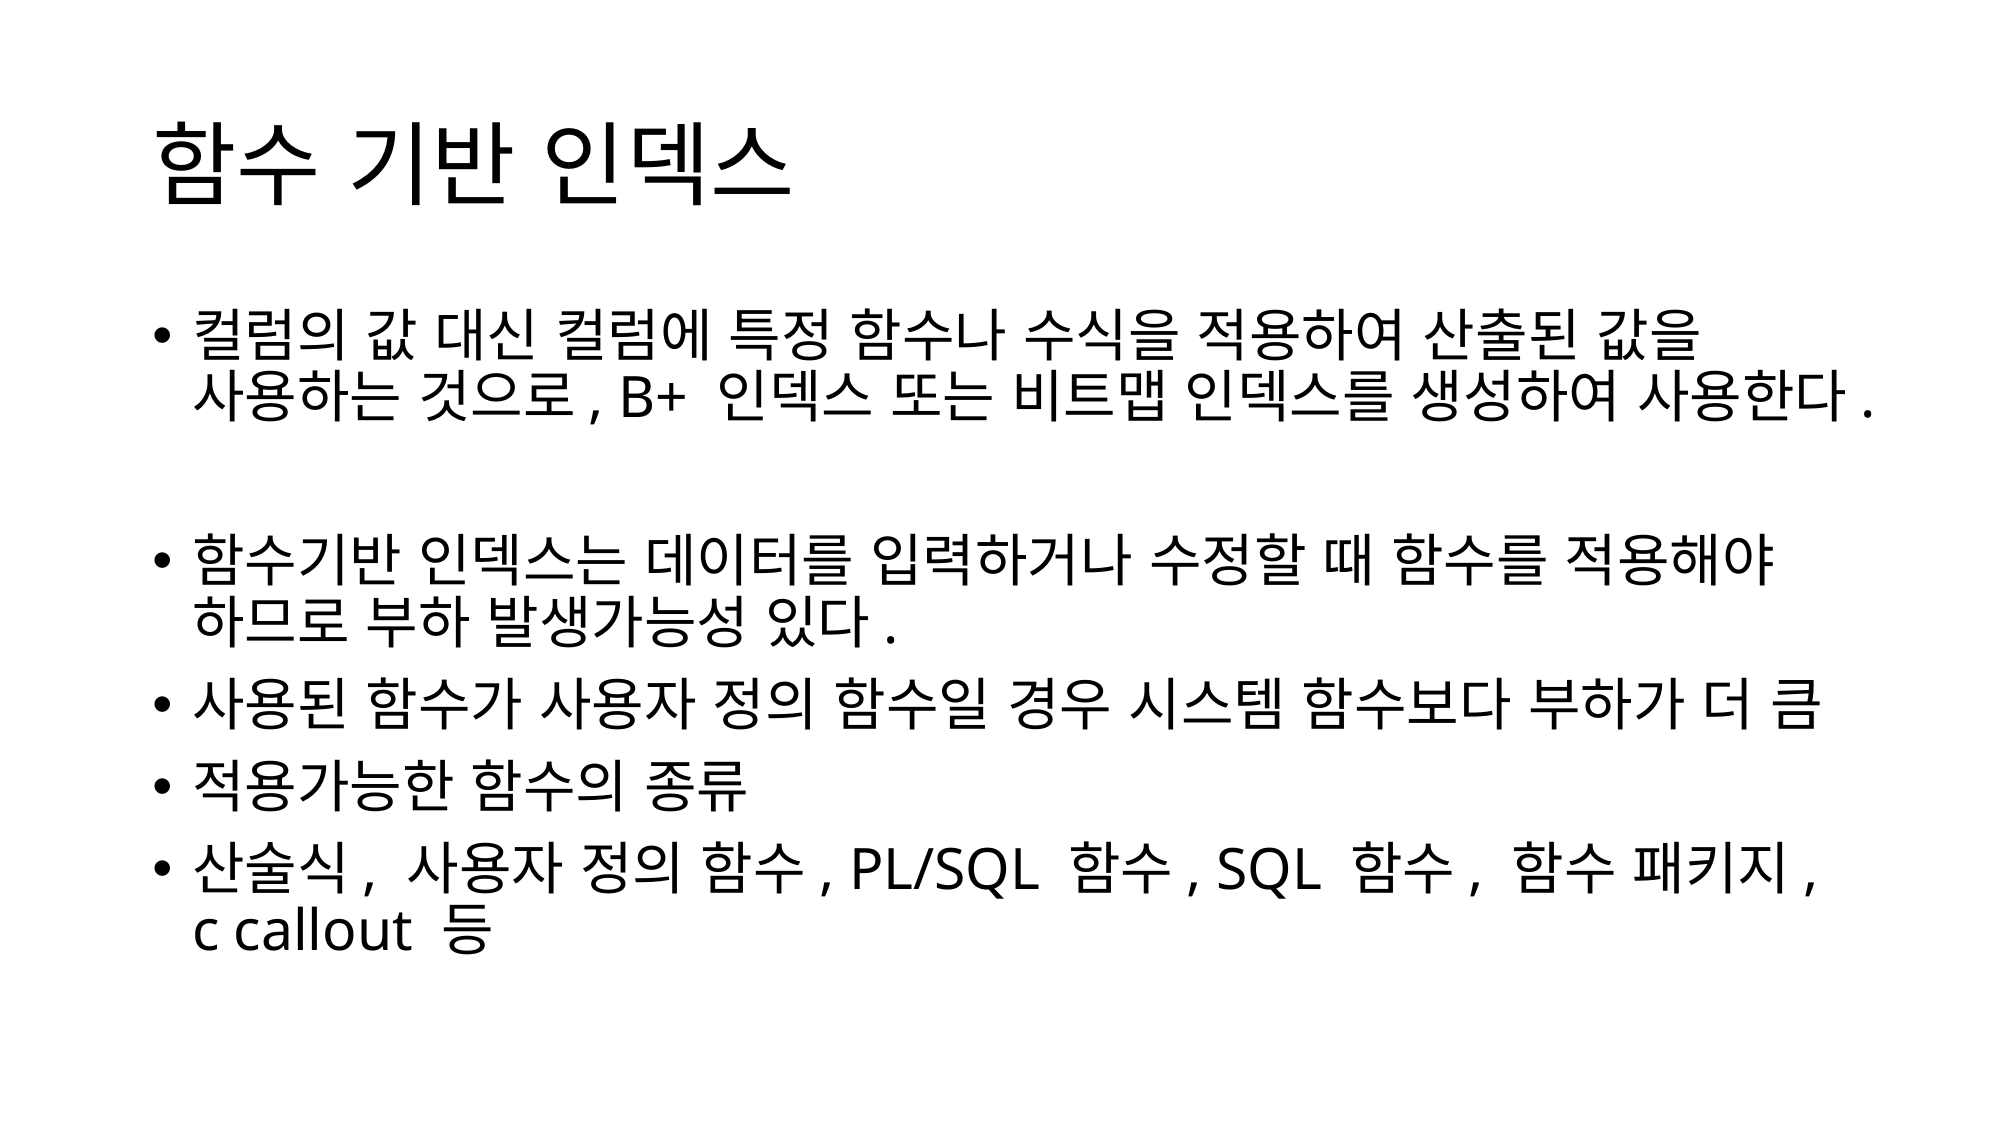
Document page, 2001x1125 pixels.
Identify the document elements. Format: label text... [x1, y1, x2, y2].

title 함수 기반 인덱스 [137, 59, 1863, 278]
list 컬럼의 값 대신 컬럼에 특정 함수나 수식을 적용하여 산출된 값을 사용하는 것으로, B+ 인덱스 또는 비트맵 인덱스를 생성하여 사용한다. 함수기반 인덱스는 데이터를 입력하거나 수정할 때 함수를 적용해야 하므로 부하 발생가능성 있다. 사용된 함수가 사용자 정의 함수일 경우 시스템 함수보다 부하가 더 큼 적용가능한 함수의 종류 산술식, 사용자 정의 함수, PL/SQL 함수, SQL 함수, 함수 패키지, c callout 등 [137, 299, 1863, 1014]
